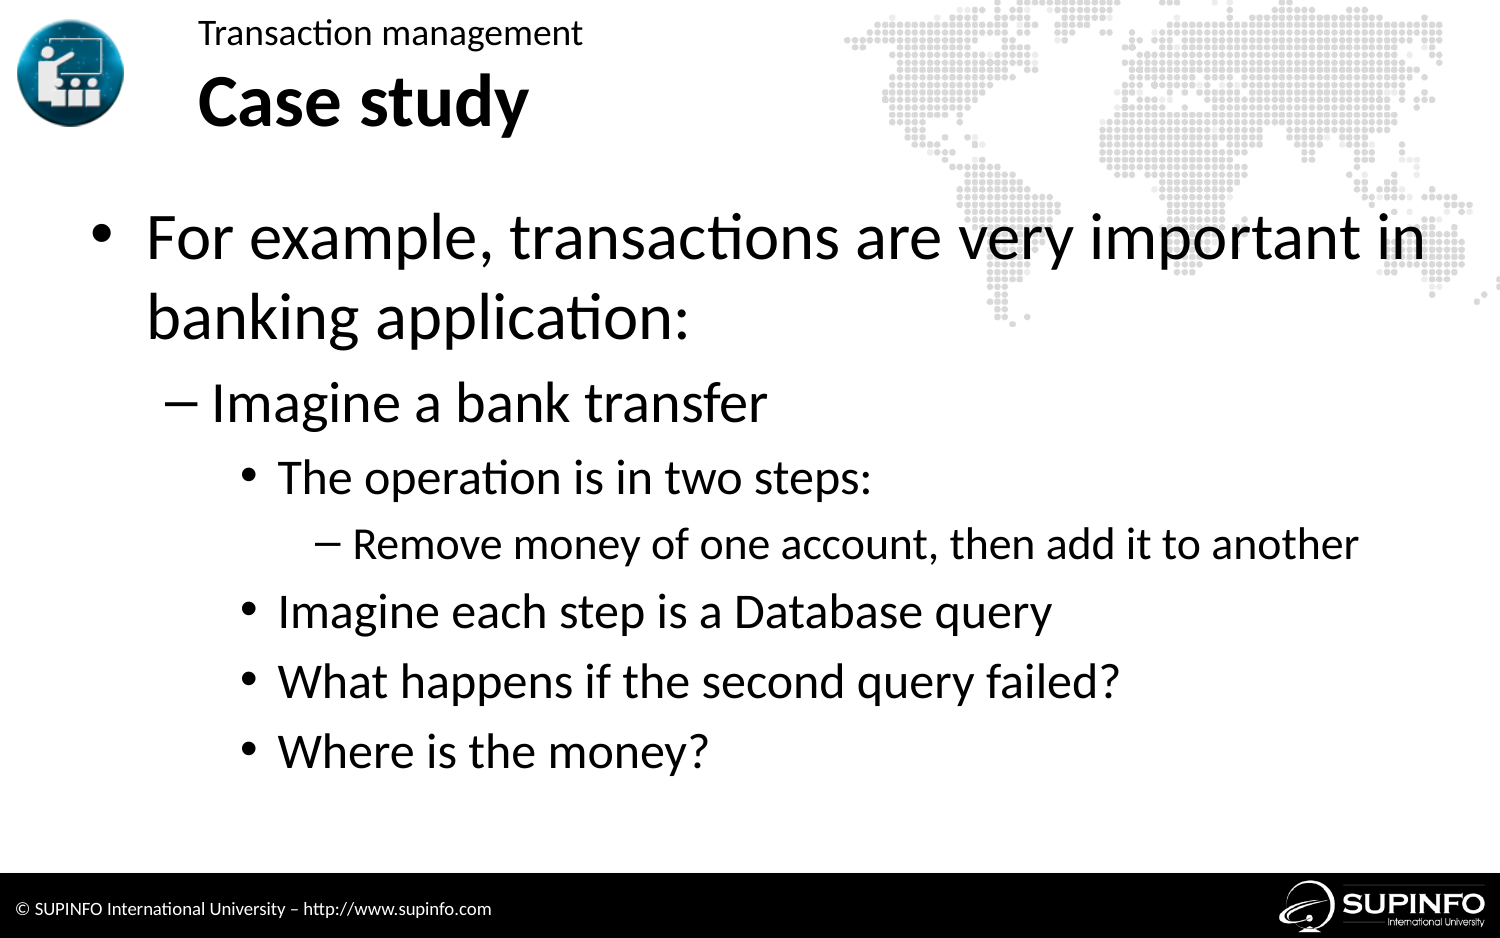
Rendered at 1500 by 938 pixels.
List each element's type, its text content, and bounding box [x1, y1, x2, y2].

list For example, transactions are very important in banking application: Imagine a bank transfer The operation is in two steps: Remove money of one account, then add it to another Imagine each step is a Database query What happens if the second query failed? Where is the money? [75, 185, 1459, 880]
title Case study [183, 56, 1459, 138]
picture [39, 46, 101, 107]
picture [49, 37, 102, 75]
picture [1269, 870, 1494, 938]
list Transaction management [183, 0, 1459, 56]
picture [844, 0, 1500, 327]
picture [17, 19, 125, 127]
text_box [419, 28, 450, 90]
